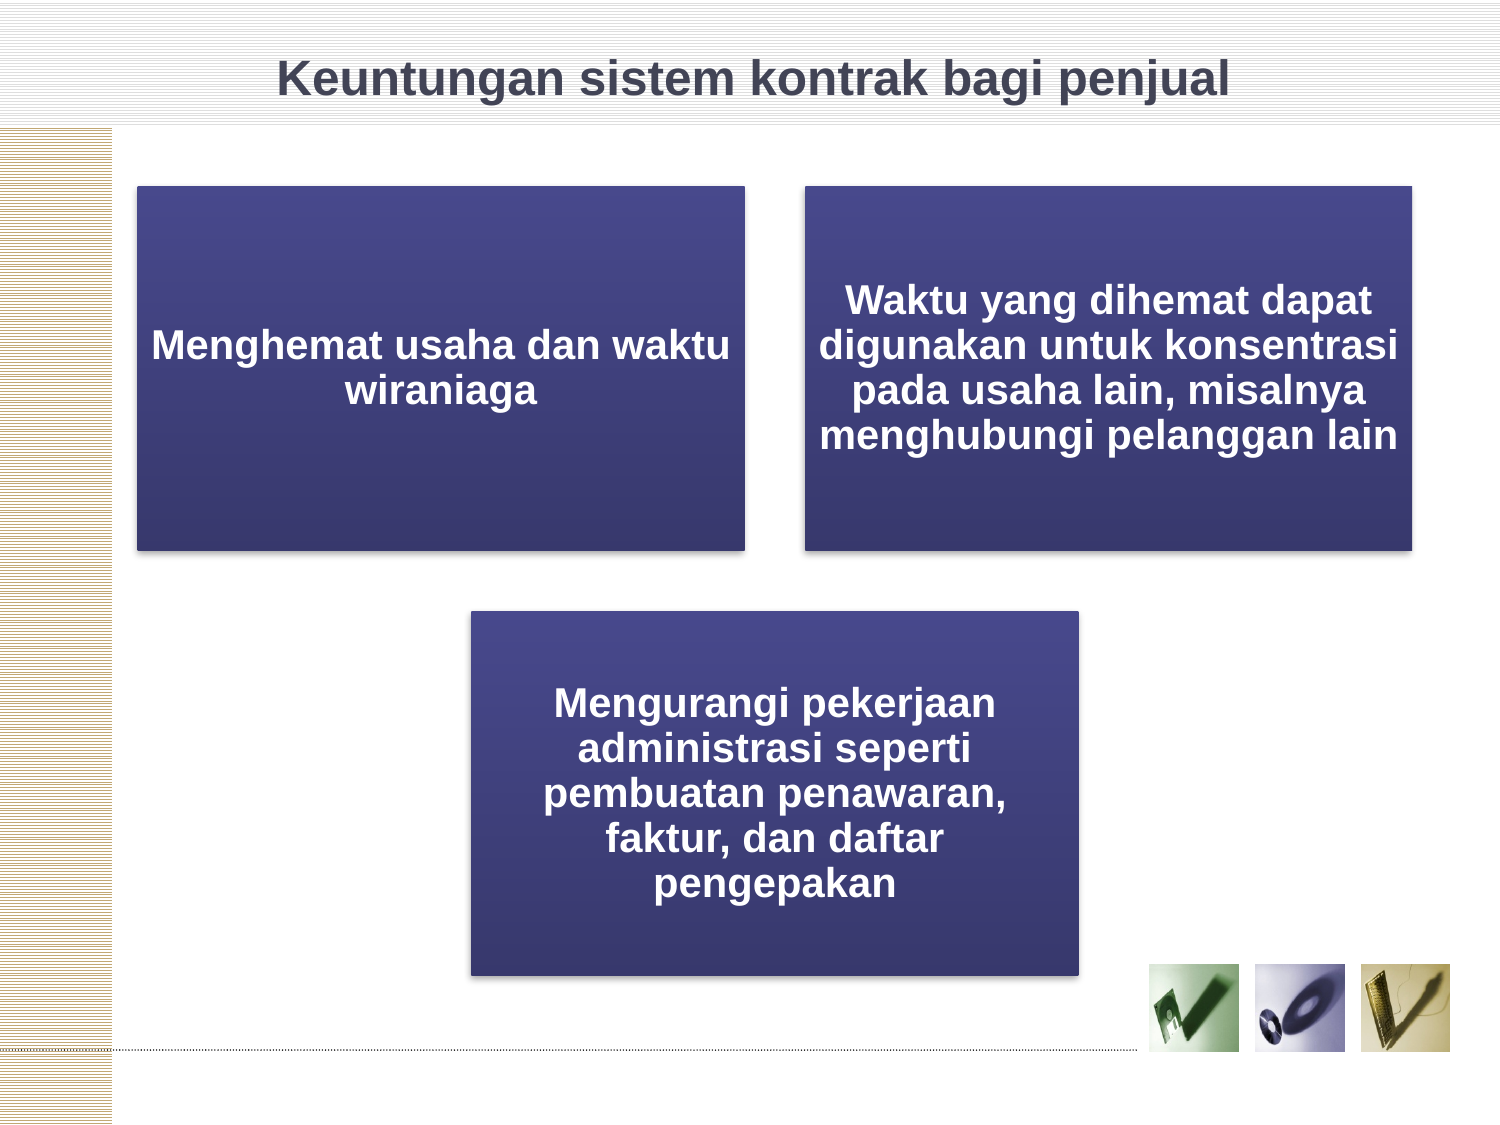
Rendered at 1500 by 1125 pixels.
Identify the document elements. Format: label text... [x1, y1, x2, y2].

picture [1149, 1013, 1239, 1052]
picture [1255, 1013, 1345, 1052]
picture [1361, 964, 1450, 1052]
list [137, 149, 1413, 1013]
title Keuntungan sistem kontrak bagi penjual [74, 37, 1433, 114]
